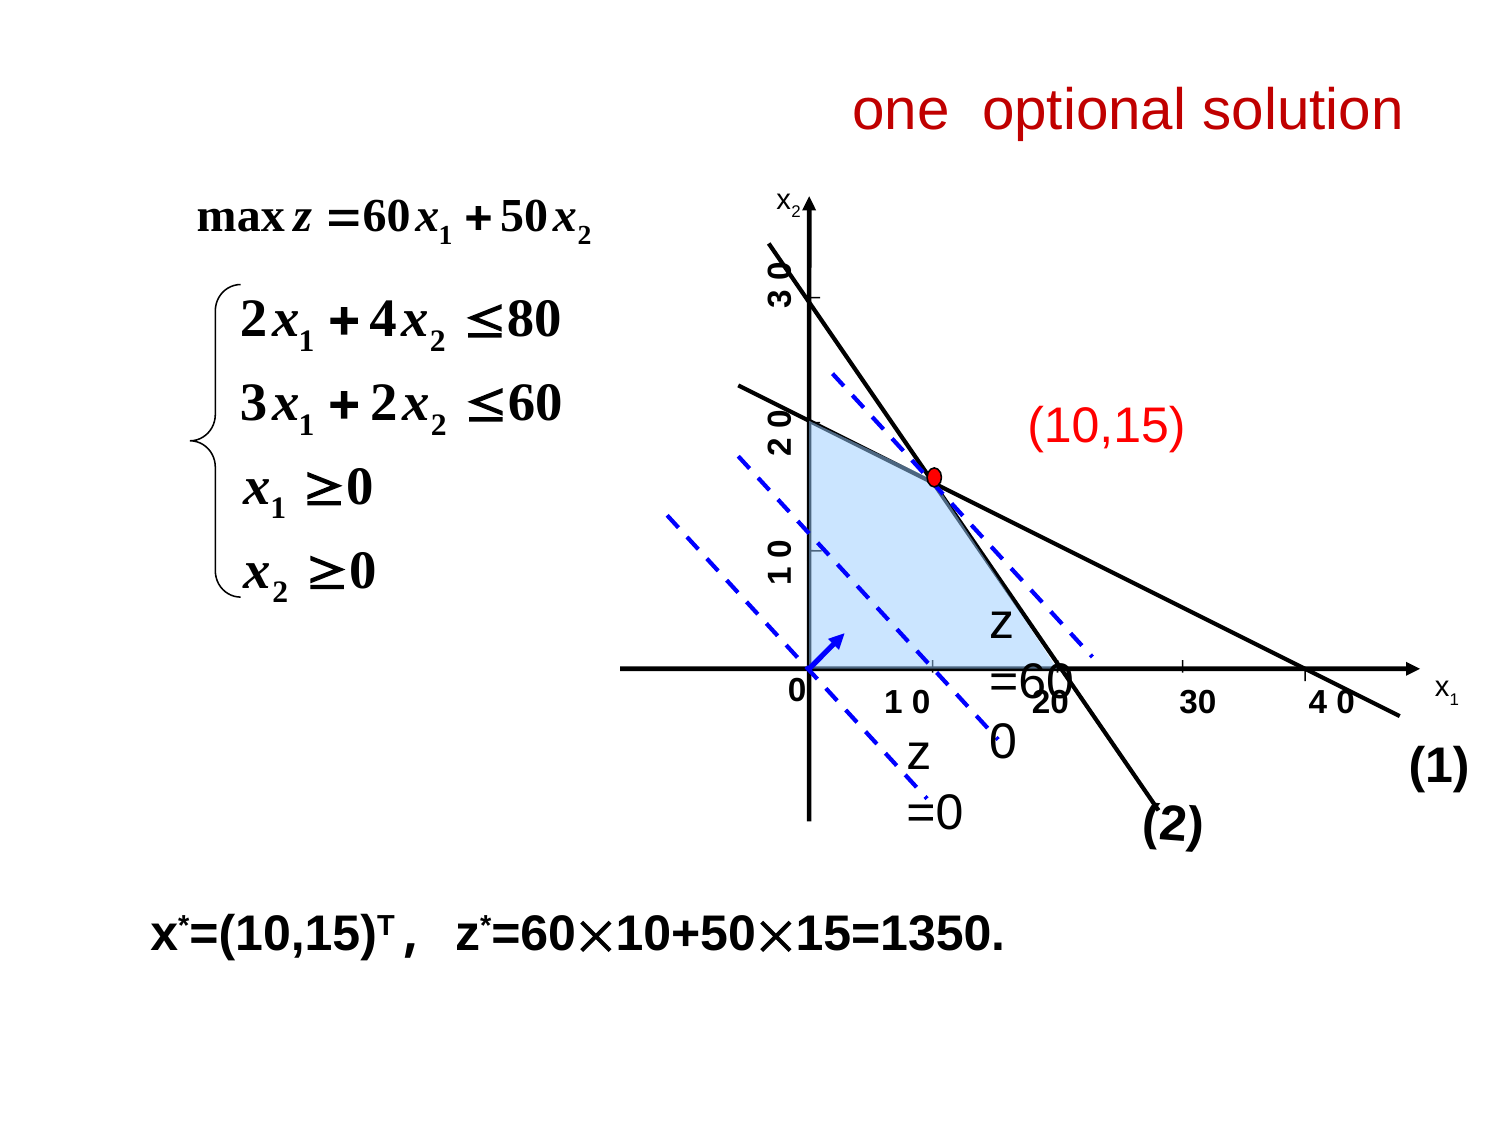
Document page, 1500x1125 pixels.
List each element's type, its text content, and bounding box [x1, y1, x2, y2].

text_box (1) [1393, 724, 1500, 800]
text_box x*=(10,15)T, z*=6010+5015=1350. [135, 893, 1386, 969]
text_box [809, 633, 845, 669]
text_box one optional solution [837, 63, 1470, 149]
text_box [189, 184, 599, 613]
text_box x2 [761, 172, 825, 229]
text_box [809, 420, 1000, 669]
text_box [1306, 662, 1419, 676]
text_box [927, 467, 942, 487]
text_box 1 0 2 0 3 0 [749, 198, 805, 664]
text_box 1 0 20 30 4 0 [1117, 672, 1392, 727]
text_box (10,15) [1012, 385, 1263, 461]
text_box z =600 [974, 581, 1117, 777]
text_box x1 [1419, 660, 1483, 717]
text_box 0 [773, 660, 822, 715]
text_box z =0 [891, 712, 999, 848]
text_box 1 0 20 30 4 0 [792, 672, 974, 727]
text_box (2) [1125, 780, 1238, 863]
